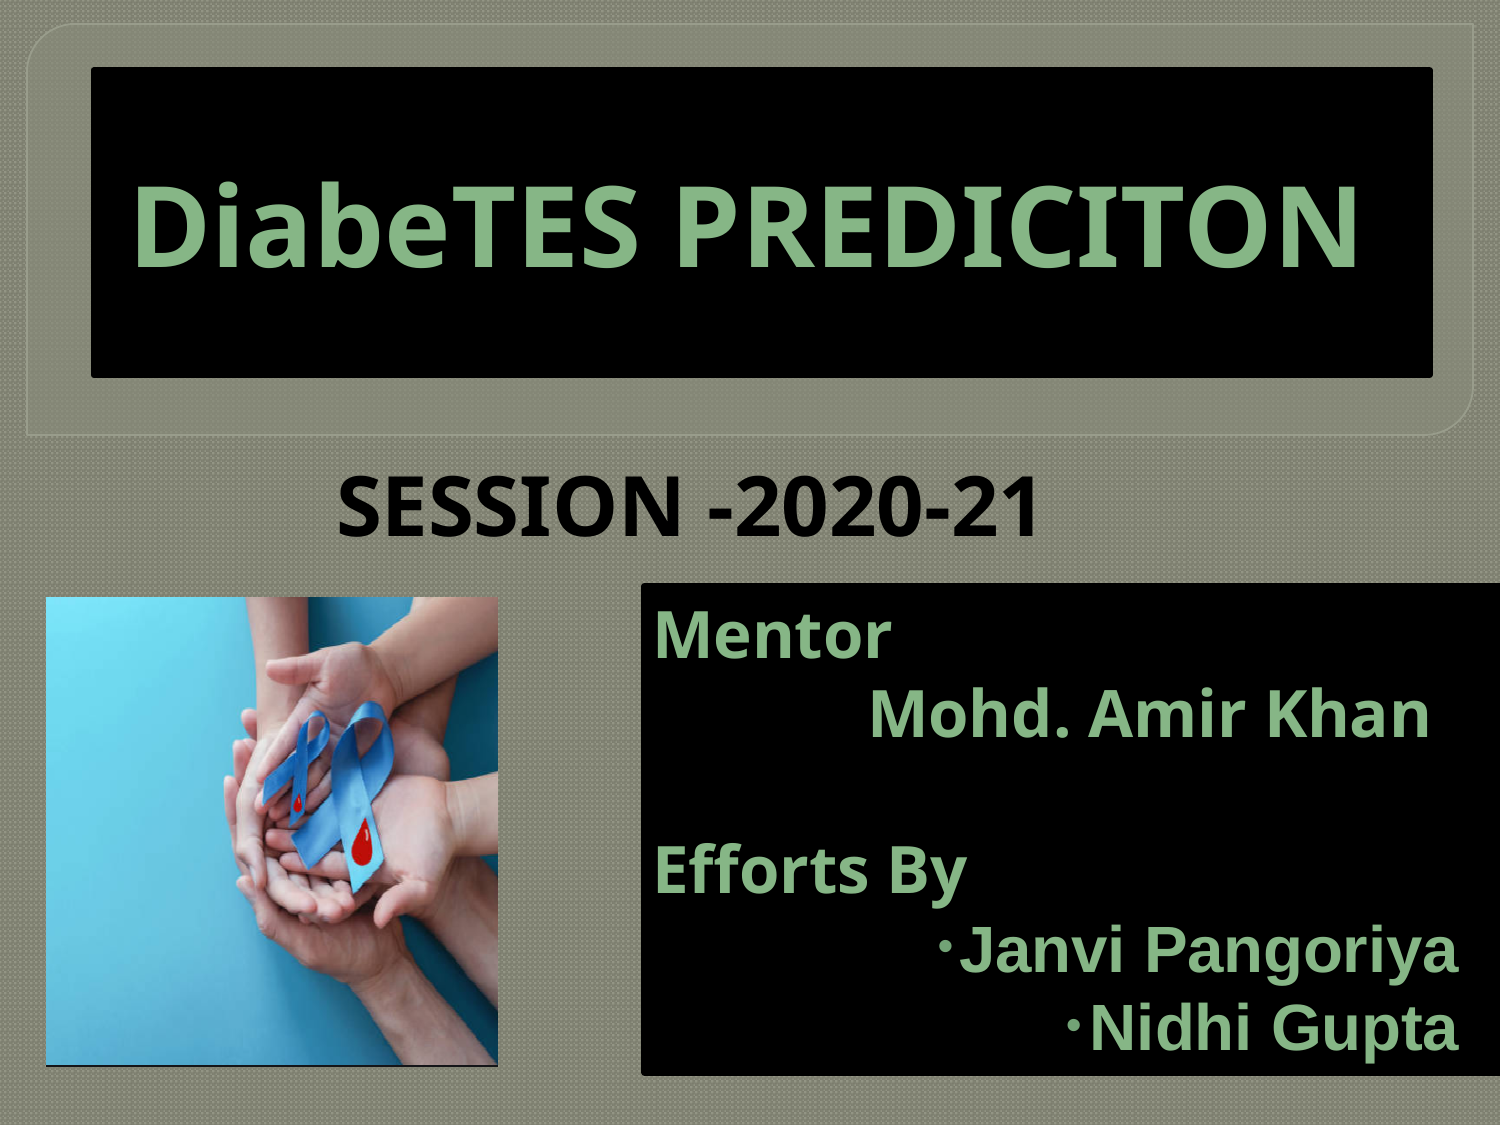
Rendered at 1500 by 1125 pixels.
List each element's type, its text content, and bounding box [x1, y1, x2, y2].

text_box SESSION -2020-21 [281, 445, 1102, 561]
title DiabeTES PREDICITON [91, 67, 1433, 378]
picture [46, 597, 498, 1067]
subtitle Mentor Mohd. Amir Khan Efforts By Janvi Pangoriya Nidhi Gupta [641, 583, 1500, 1076]
